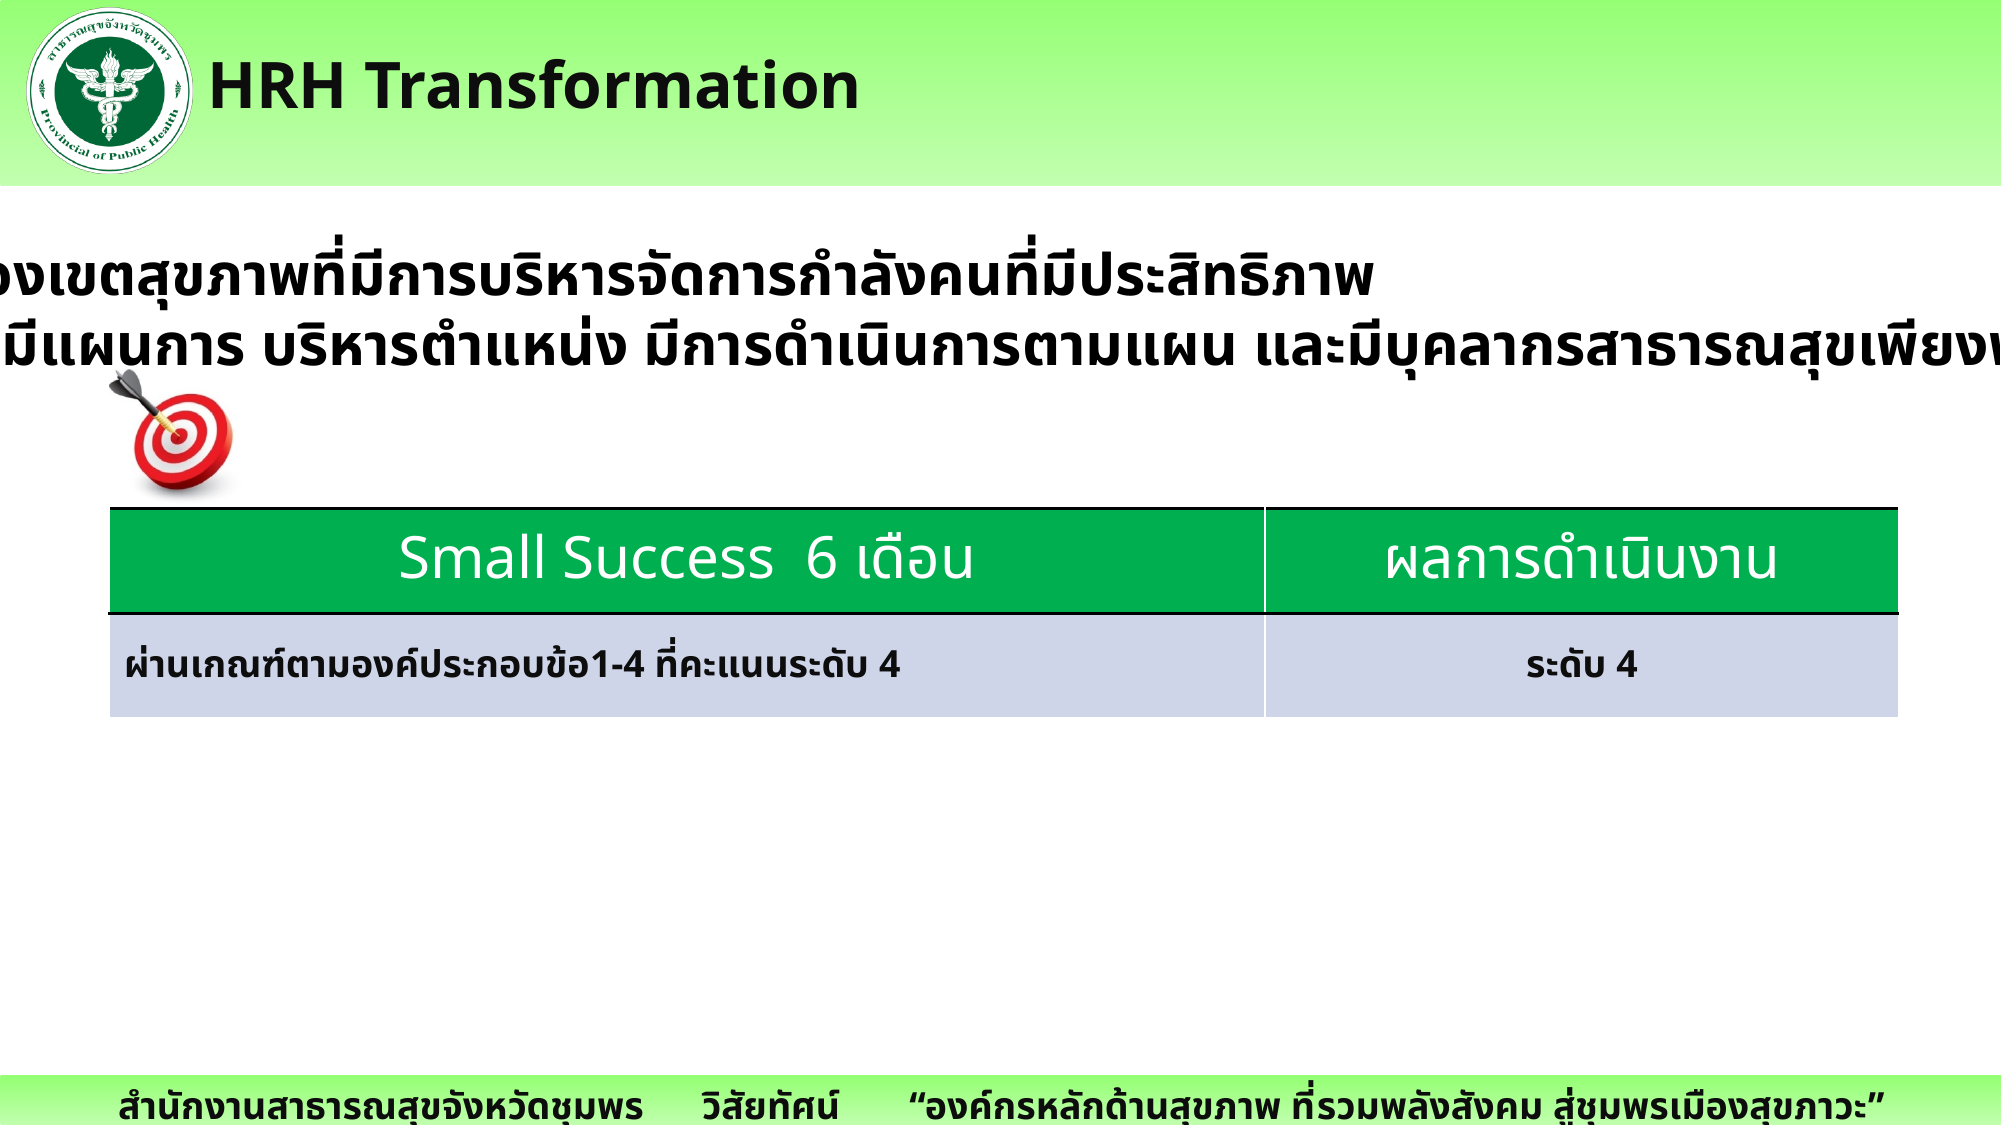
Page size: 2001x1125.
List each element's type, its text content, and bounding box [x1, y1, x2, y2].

table_cell ผ่านเกณฑ์ตามองค์ประกอบข้อ1-4 ที่คะแนนระดับ 4 [110, 615, 1264, 717]
table_cell ระดับ 4 [1266, 615, 1898, 717]
picture [26, 7, 193, 174]
picture [109, 369, 245, 505]
title HRH Transformation [193, 26, 1023, 149]
text_box ร้อยละของเขตสุขภาพที่มีการบริหารจัดการกำลังคนที่มีประสิทธิภาพ (มีข้อมูล มีแผนการ บริหารตำแหน่ง มีการดำเนินการตามแผน และมีบุคลากรสาธารณสุขเพียงพอ) >= 71 % [0, 230, 2000, 385]
table_header Small Success 6 เดือน [110, 510, 1264, 612]
text_box [0, 0, 2000, 186]
text_box สำนักงานสาธารณสุขจังหวัดชุมพร วิสัยทัศน์ “องค์กรหลักด้านสุขภาพ ที่รวมพลังสังคม สู่ชุมพรเมืองสุขภาวะ” [0, 1075, 2000, 1125]
table_header ผลการดำเนินงาน [1266, 510, 1898, 612]
